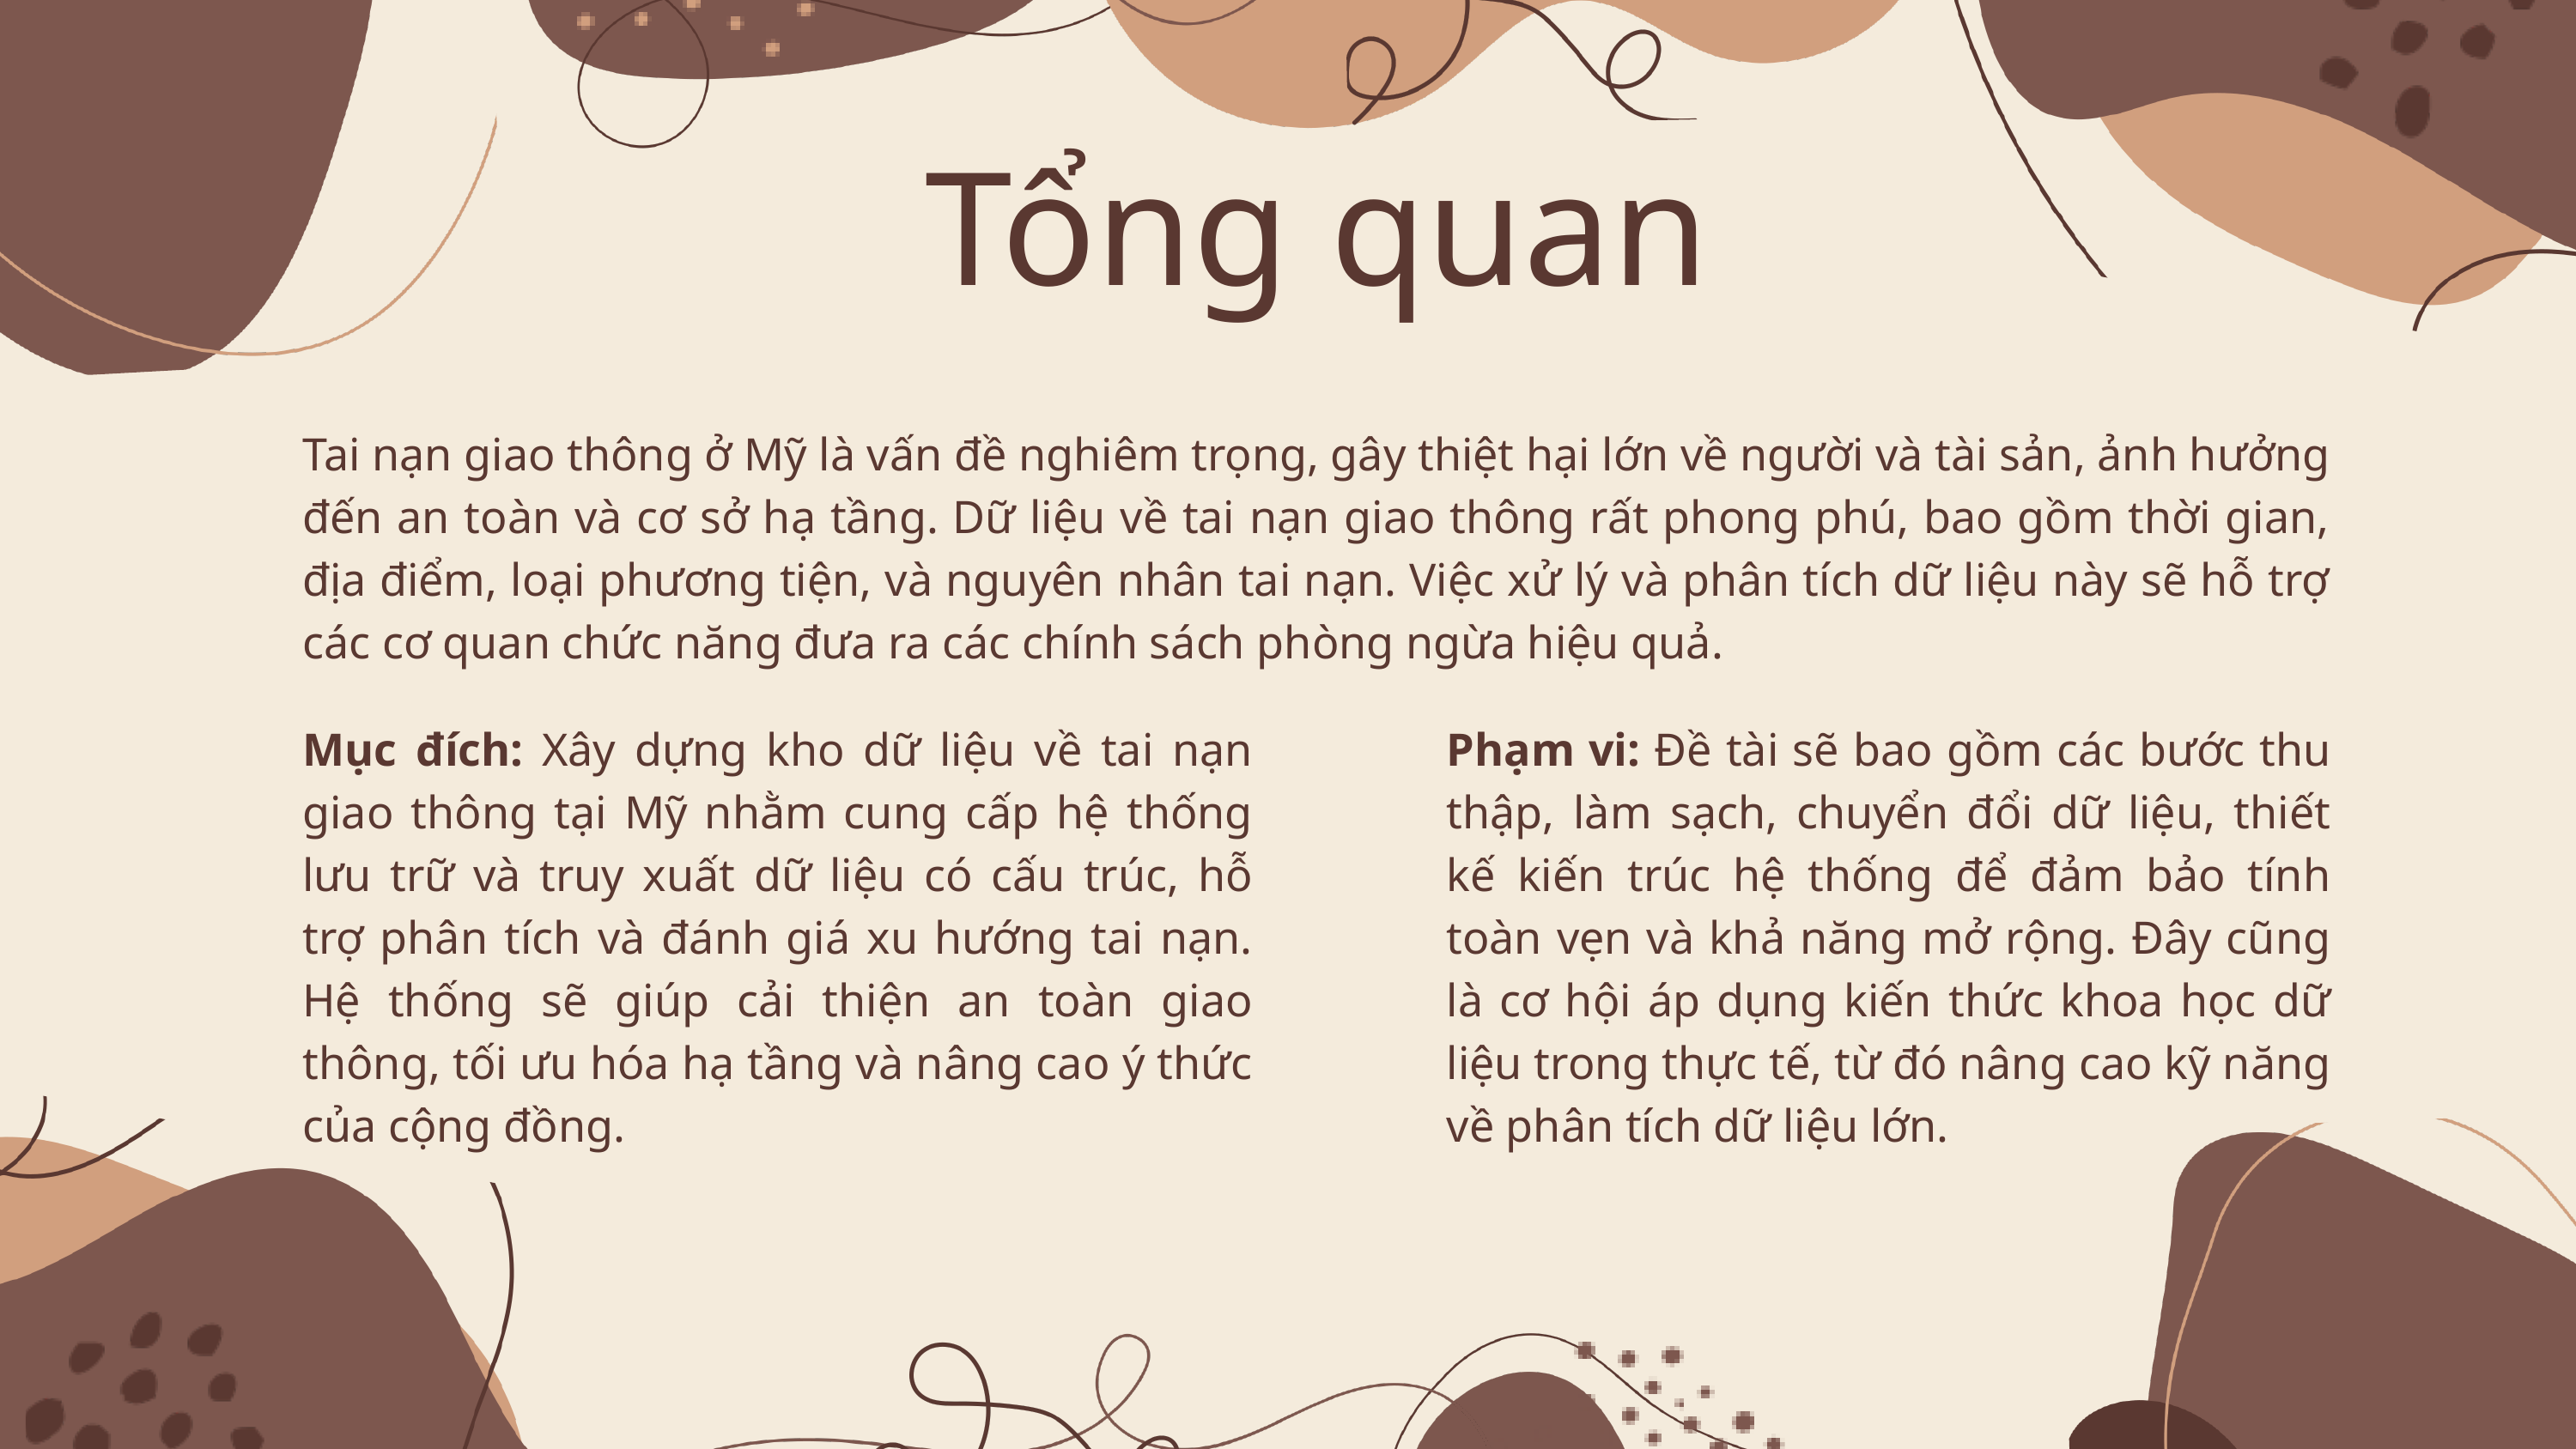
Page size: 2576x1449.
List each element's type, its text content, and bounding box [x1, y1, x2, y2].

text_box Mục đích: Xây dựng kho dữ liệu về tai nạn giao thông tại Mỹ nhằm cung cấp hệ thống lưu trữ và truy xuất dữ liệu có cấu trúc, hỗ trợ phân tích và đánh giá xu hướng tai nạn. Hệ thống sẽ giúp cải thiện an toàn giao thông, tối ưu hóa hạ tầng và nâng cao ý thức của cộng đồng. [302, 712, 1255, 1151]
text_box [0, 1087, 654, 1449]
text_box [1046, 0, 1997, 142]
text_box [1515, 1331, 2058, 1449]
text_box [1345, 0, 1698, 126]
text_box Tai nạn giao thông ở Mỹ là vấn đề nghiêm trọng, gây thiệt hại lớn về người và tài sản, ảnh hưởng đến an toàn và cơ sở hạ tầng. Dữ liệu về tai nạn giao thông rất phong phú, bao gồm thời gian, địa điểm, loại phương tiện, và nguyên nhân tai nạn. Việc xử lý và phân tích dữ liệu này sẽ hỗ trợ các cơ quan chức năng đưa ra các chính sách phòng ngừa hiệu quả. [302, 416, 2332, 668]
text_box [1912, 0, 2576, 360]
text_box Tổng quan [722, 185, 1912, 318]
text_box [567, 1331, 1515, 1449]
text_box [2058, 1113, 2576, 1449]
text_box [866, 1342, 1216, 1449]
text_box [519, 0, 841, 57]
text_box Phạm vi: Đề tài sẽ bao gồm các bước thu thập, làm sạch, chuyển đổi dữ liệu, thiết kế kiến trúc hệ thống để đảm bảo tính toàn vẹn và khả năng mở rộng. Đây cũng là cơ hội áp dụng kiến thức khoa học dữ liệu trong thực tế, từ đó nâng cao kỹ năng về phân tích dữ liệu lớn. [1446, 712, 2332, 1151]
text_box [502, 0, 1048, 153]
text_box [0, 0, 510, 380]
text_box [2297, 0, 2539, 147]
text_box [1463, 1342, 1785, 1449]
text_box [25, 1303, 264, 1449]
